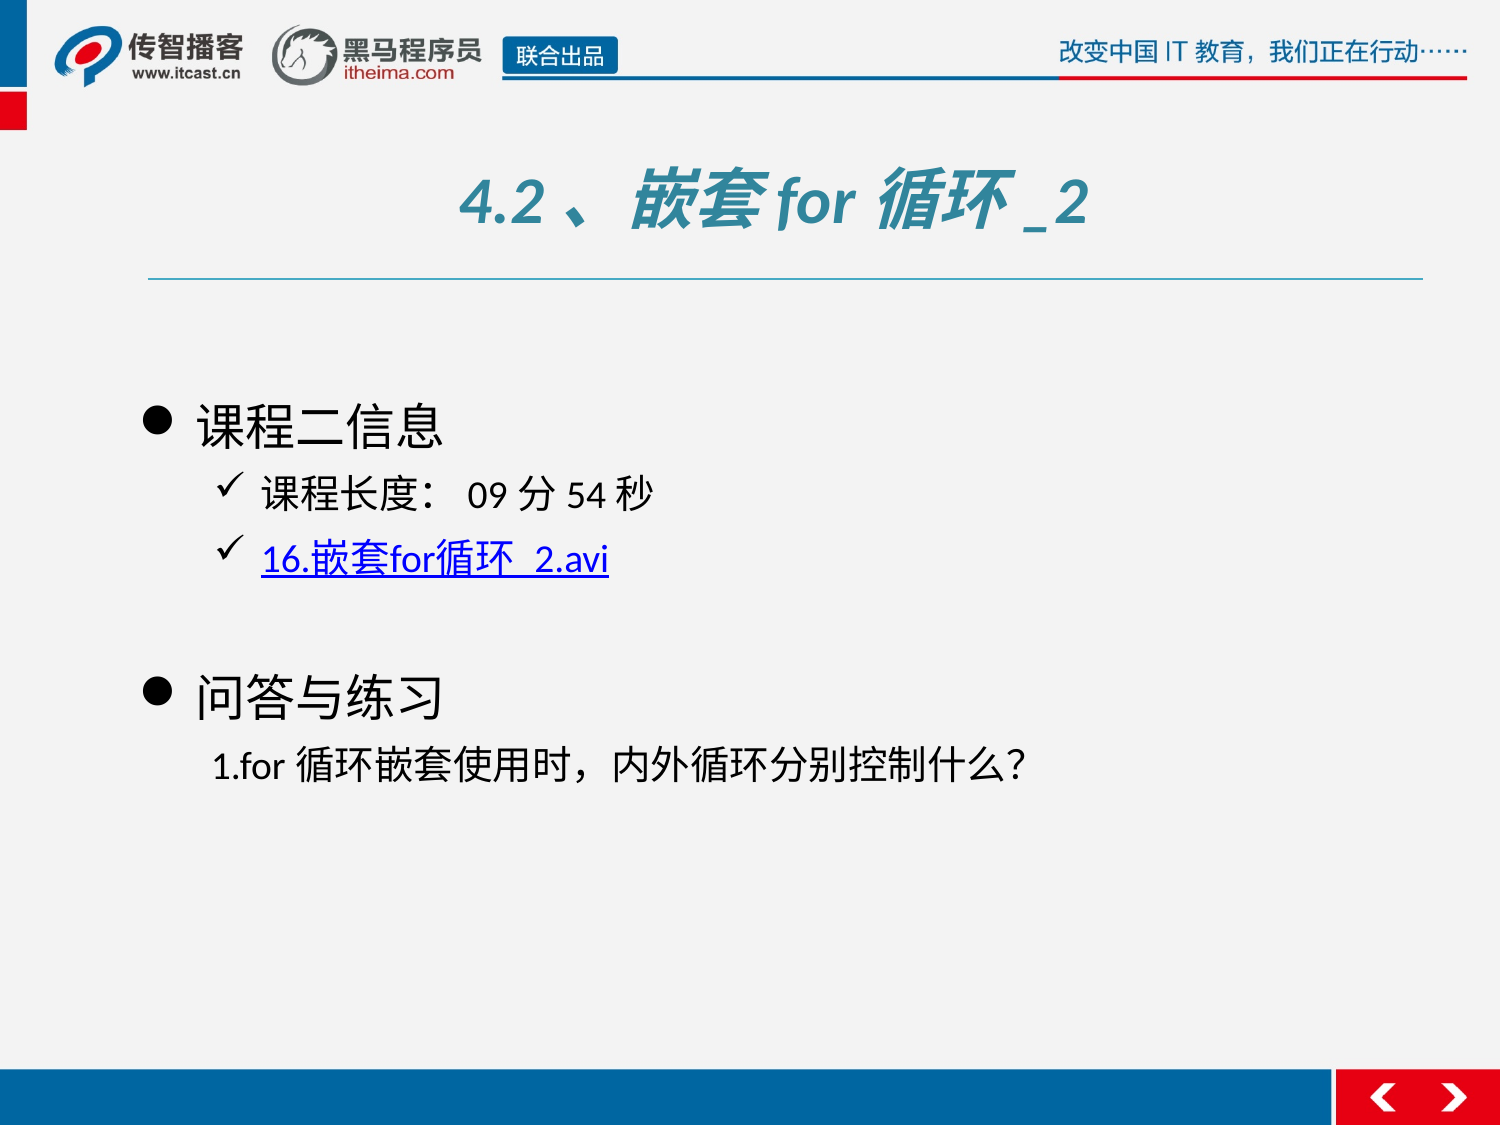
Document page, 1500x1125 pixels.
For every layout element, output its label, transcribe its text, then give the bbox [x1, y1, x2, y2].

text_box 课程二信息 课程长度：09分54秒 16.嵌套for循环_2.avi 问答与练习 1.for循环嵌套使用时，内外循环分别控制什么？ [123, 315, 1387, 1024]
picture [0, 0, 1500, 1125]
title 4.2、嵌套for循环_2 [123, 79, 1424, 316]
